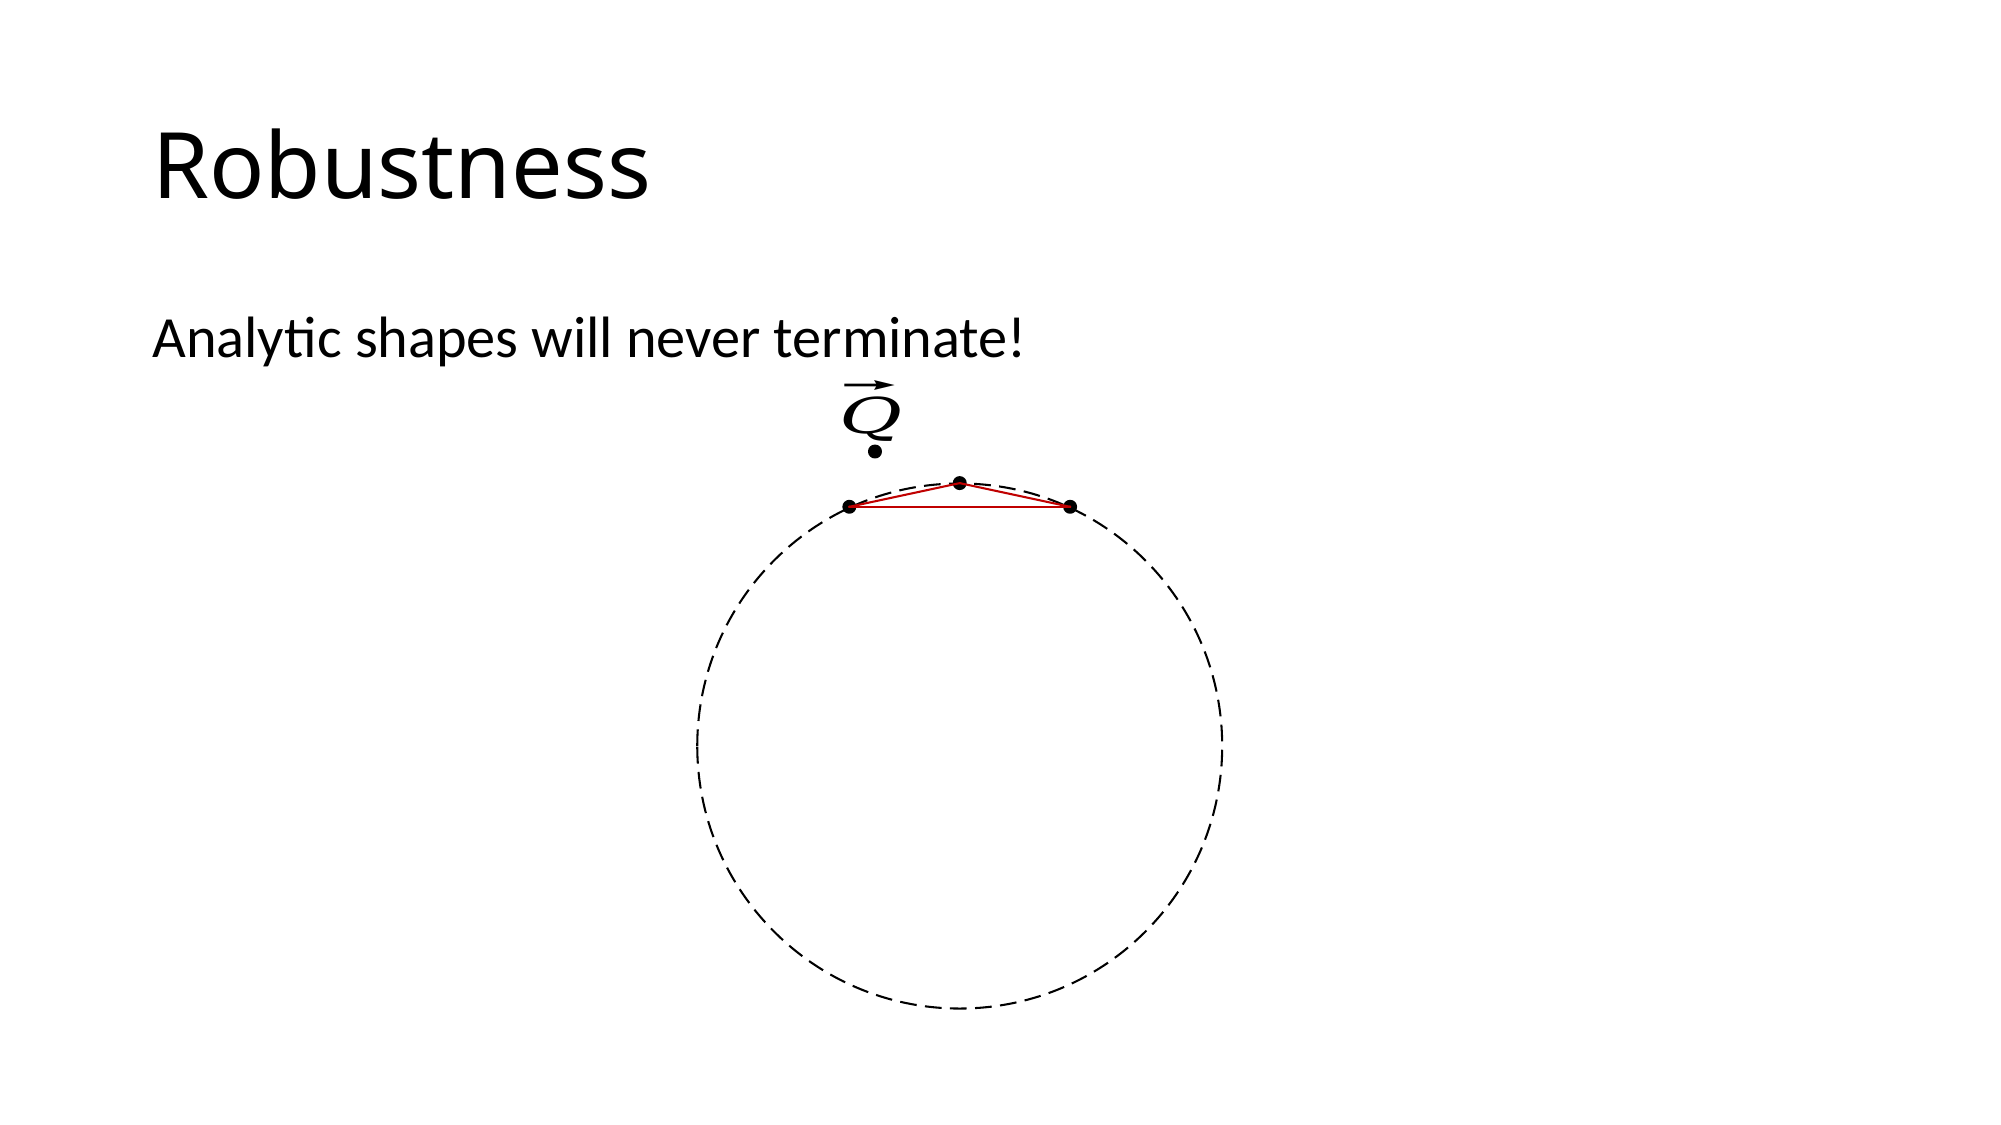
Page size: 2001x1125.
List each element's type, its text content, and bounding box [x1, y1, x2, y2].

list Analytic shapes will never terminate! [137, 299, 1863, 1014]
title Robustness [137, 59, 1863, 278]
picture [693, 441, 1225, 1011]
